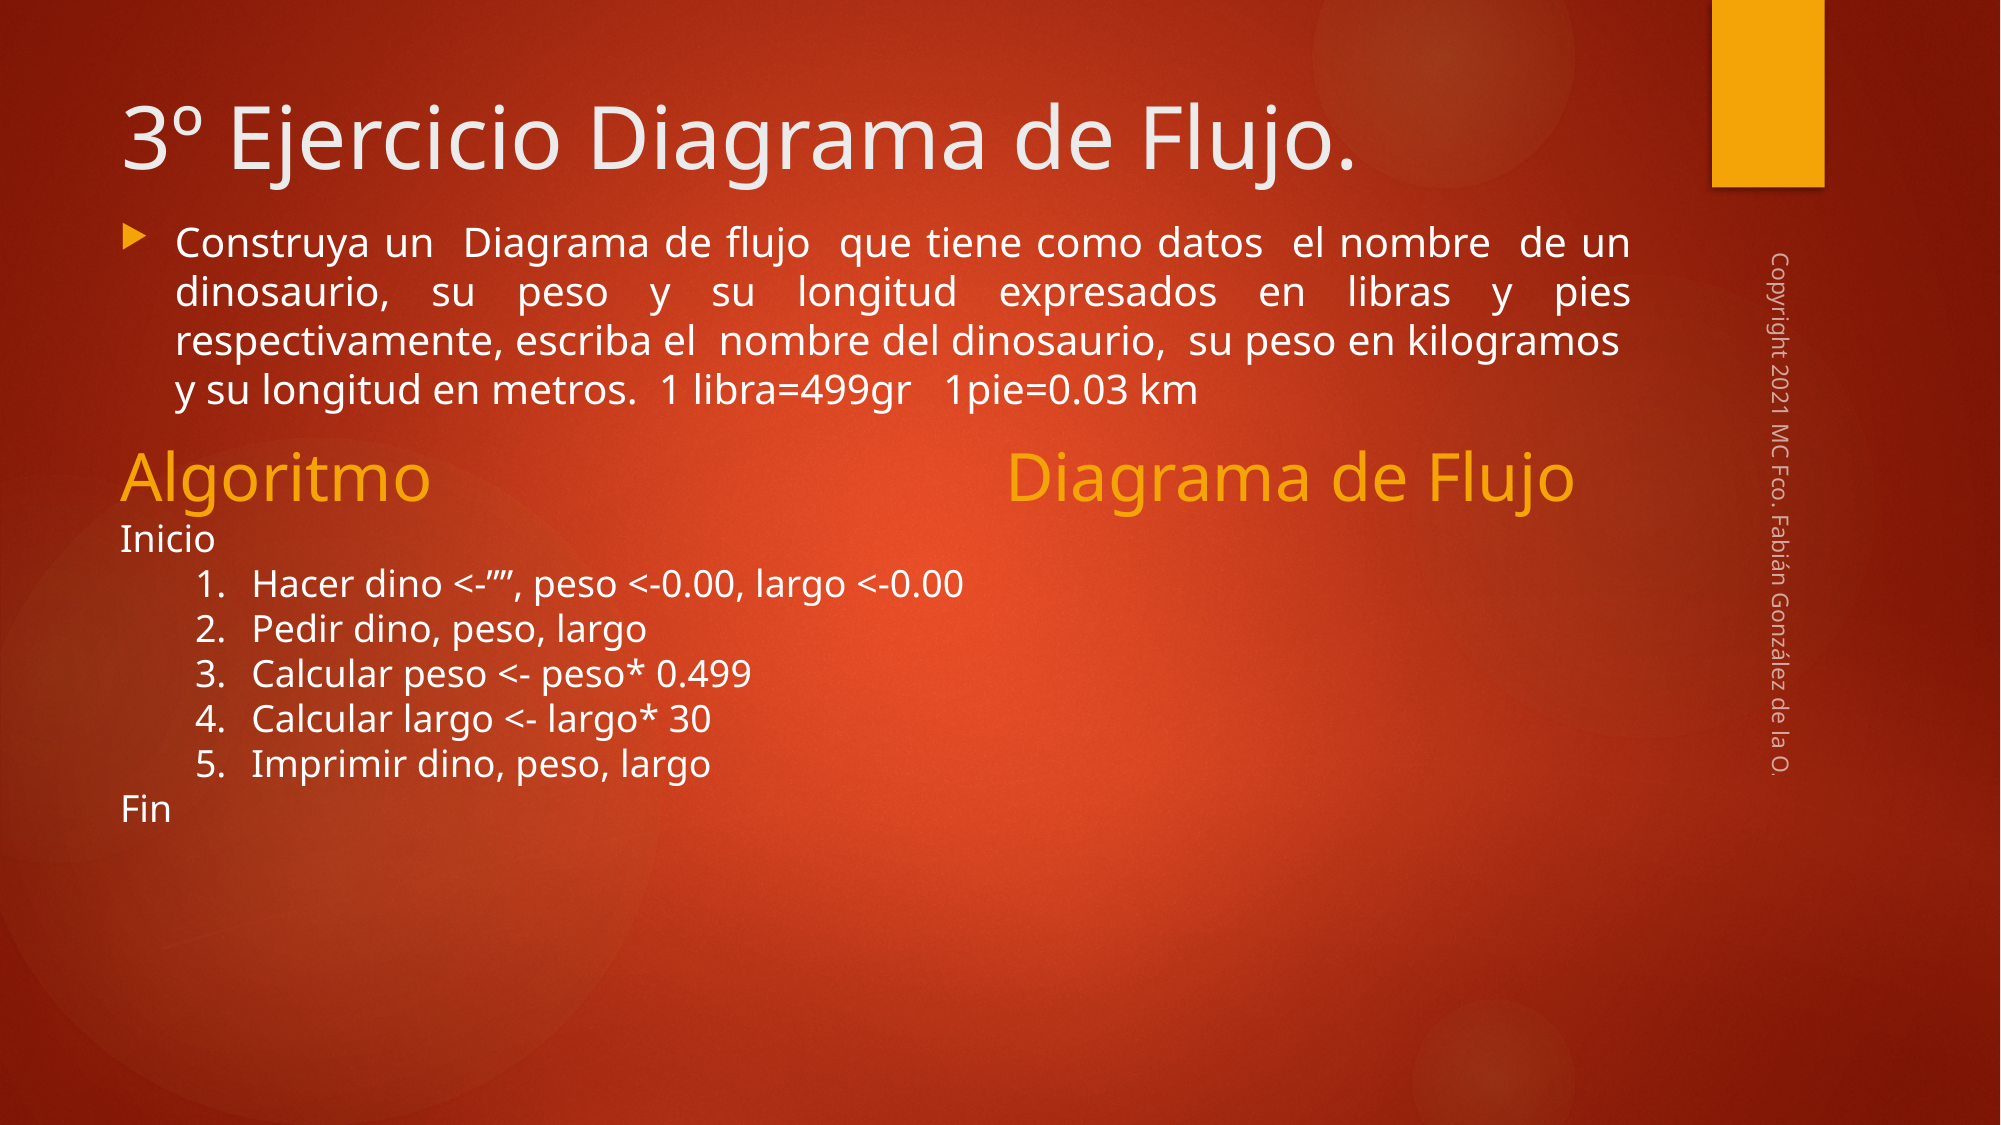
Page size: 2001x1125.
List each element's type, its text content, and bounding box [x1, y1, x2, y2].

title 3º Ejercicio Diagrama de Flujo. [106, 74, 1649, 209]
list Construya un Diagrama de flujo que tiene como datos el nombre de un dinosaurio, su peso y su longitud expresados en libras y pies respectivamente, escriba el nombre del dinosaurio, su peso en kilogramos y su longitud en metros. 1 libra=499gr 1pie=0.03 km [104, 209, 1649, 422]
text_box Algoritmo Inicio Hacer dino <-””, peso <-0.00, largo <-0.00 Pedir dino, peso, largo Calcular peso <- peso* 0.499 Calcular largo <- largo* 30 Imprimir dino, peso, largo Fin [105, 427, 1042, 838]
footer Copyright 2021 MC Fco. Fabián González de la O. [1760, 237, 1811, 871]
text_box Diagrama de Flujo [990, 427, 1620, 523]
